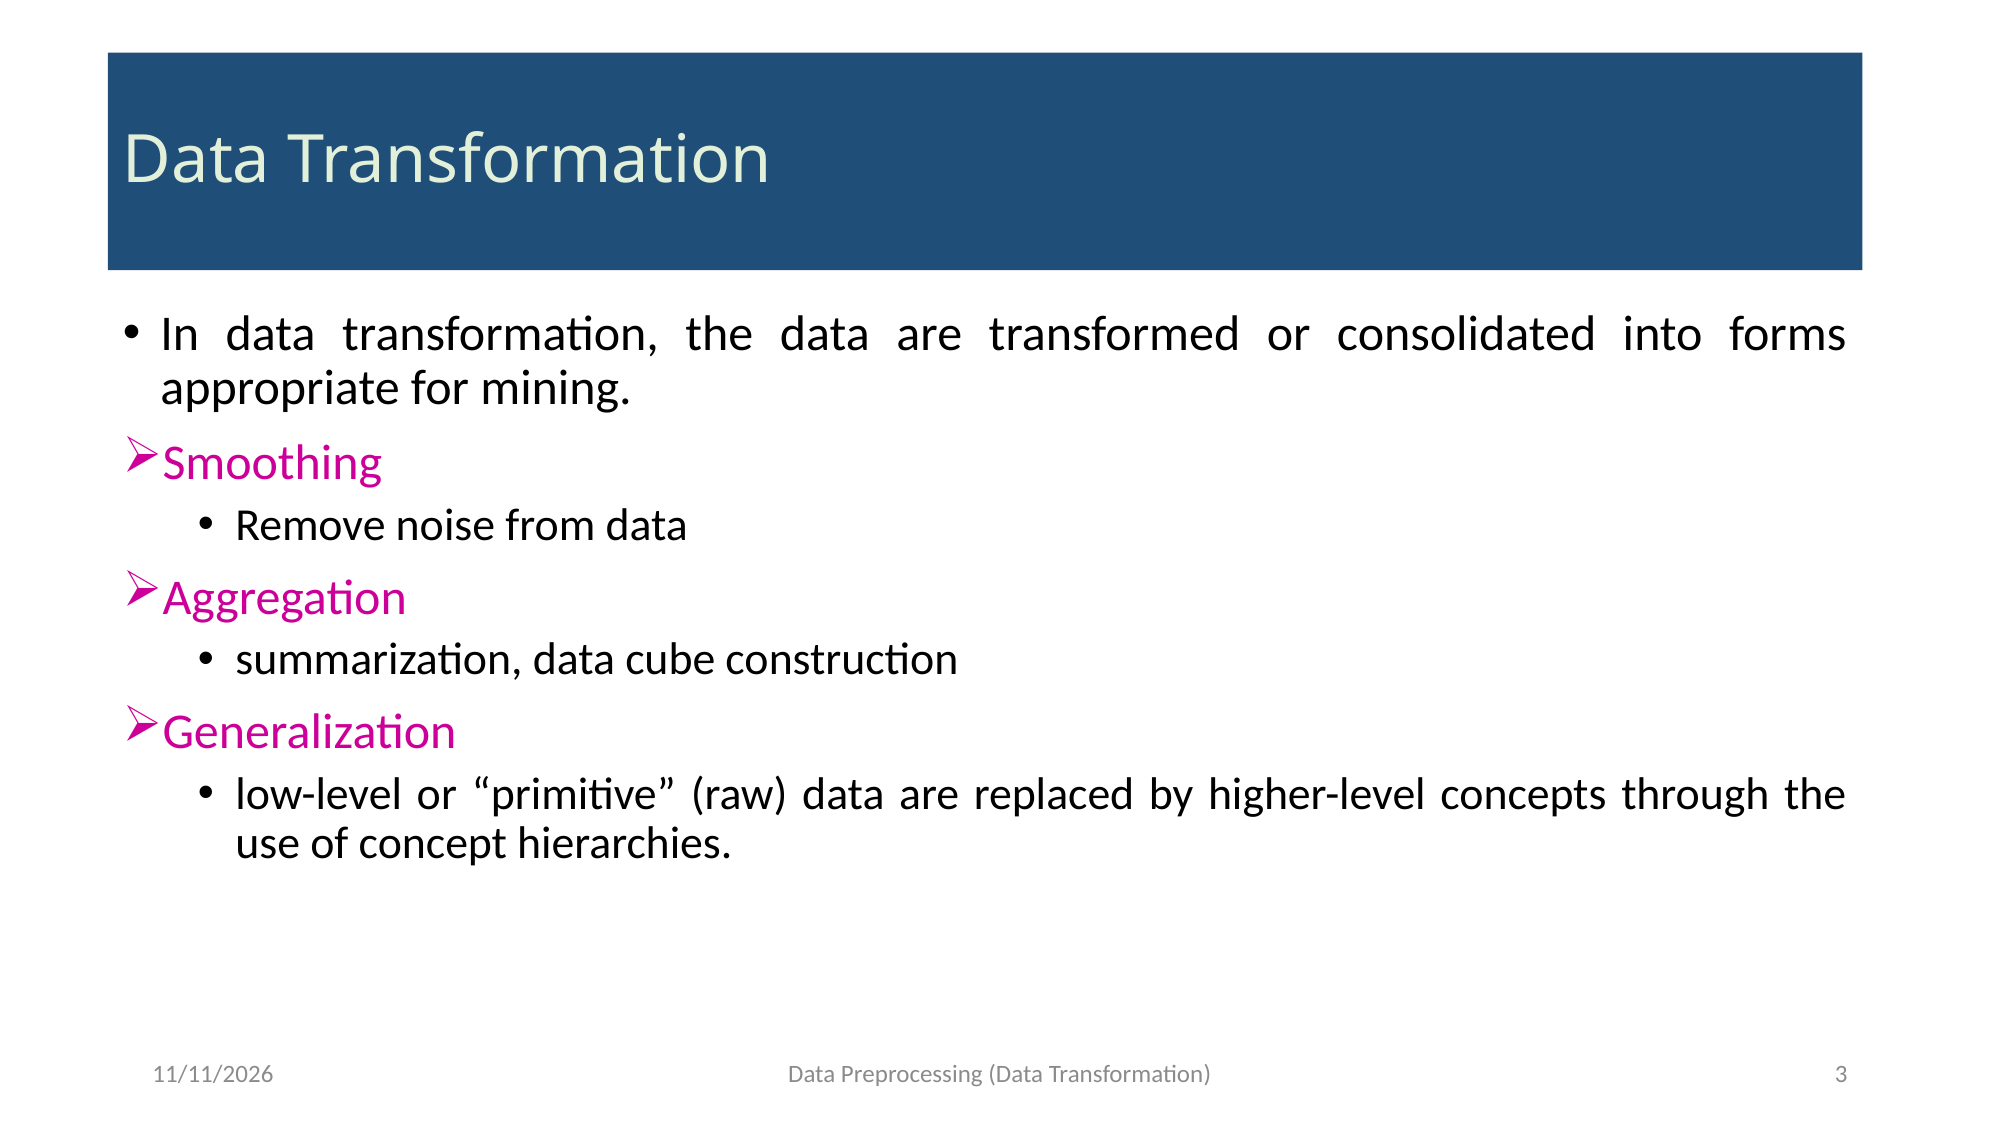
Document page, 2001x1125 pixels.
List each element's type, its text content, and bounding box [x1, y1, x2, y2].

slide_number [137, 1042, 588, 1103]
footer Data Preprocessing (Data Transformation) [662, 1042, 1338, 1103]
list In data transformation, the data are transformed or consolidated into forms appropriate for mining. Smoothing Remove noise from data Aggregation summarization, data cube construction Generalization low-level or “primitive” (raw) data are replaced by higher-level concepts through the use of concept hierarchies. [107, 299, 1863, 1014]
slide_number 3 [1412, 1042, 1863, 1103]
title Data Transformation [107, 52, 1863, 271]
